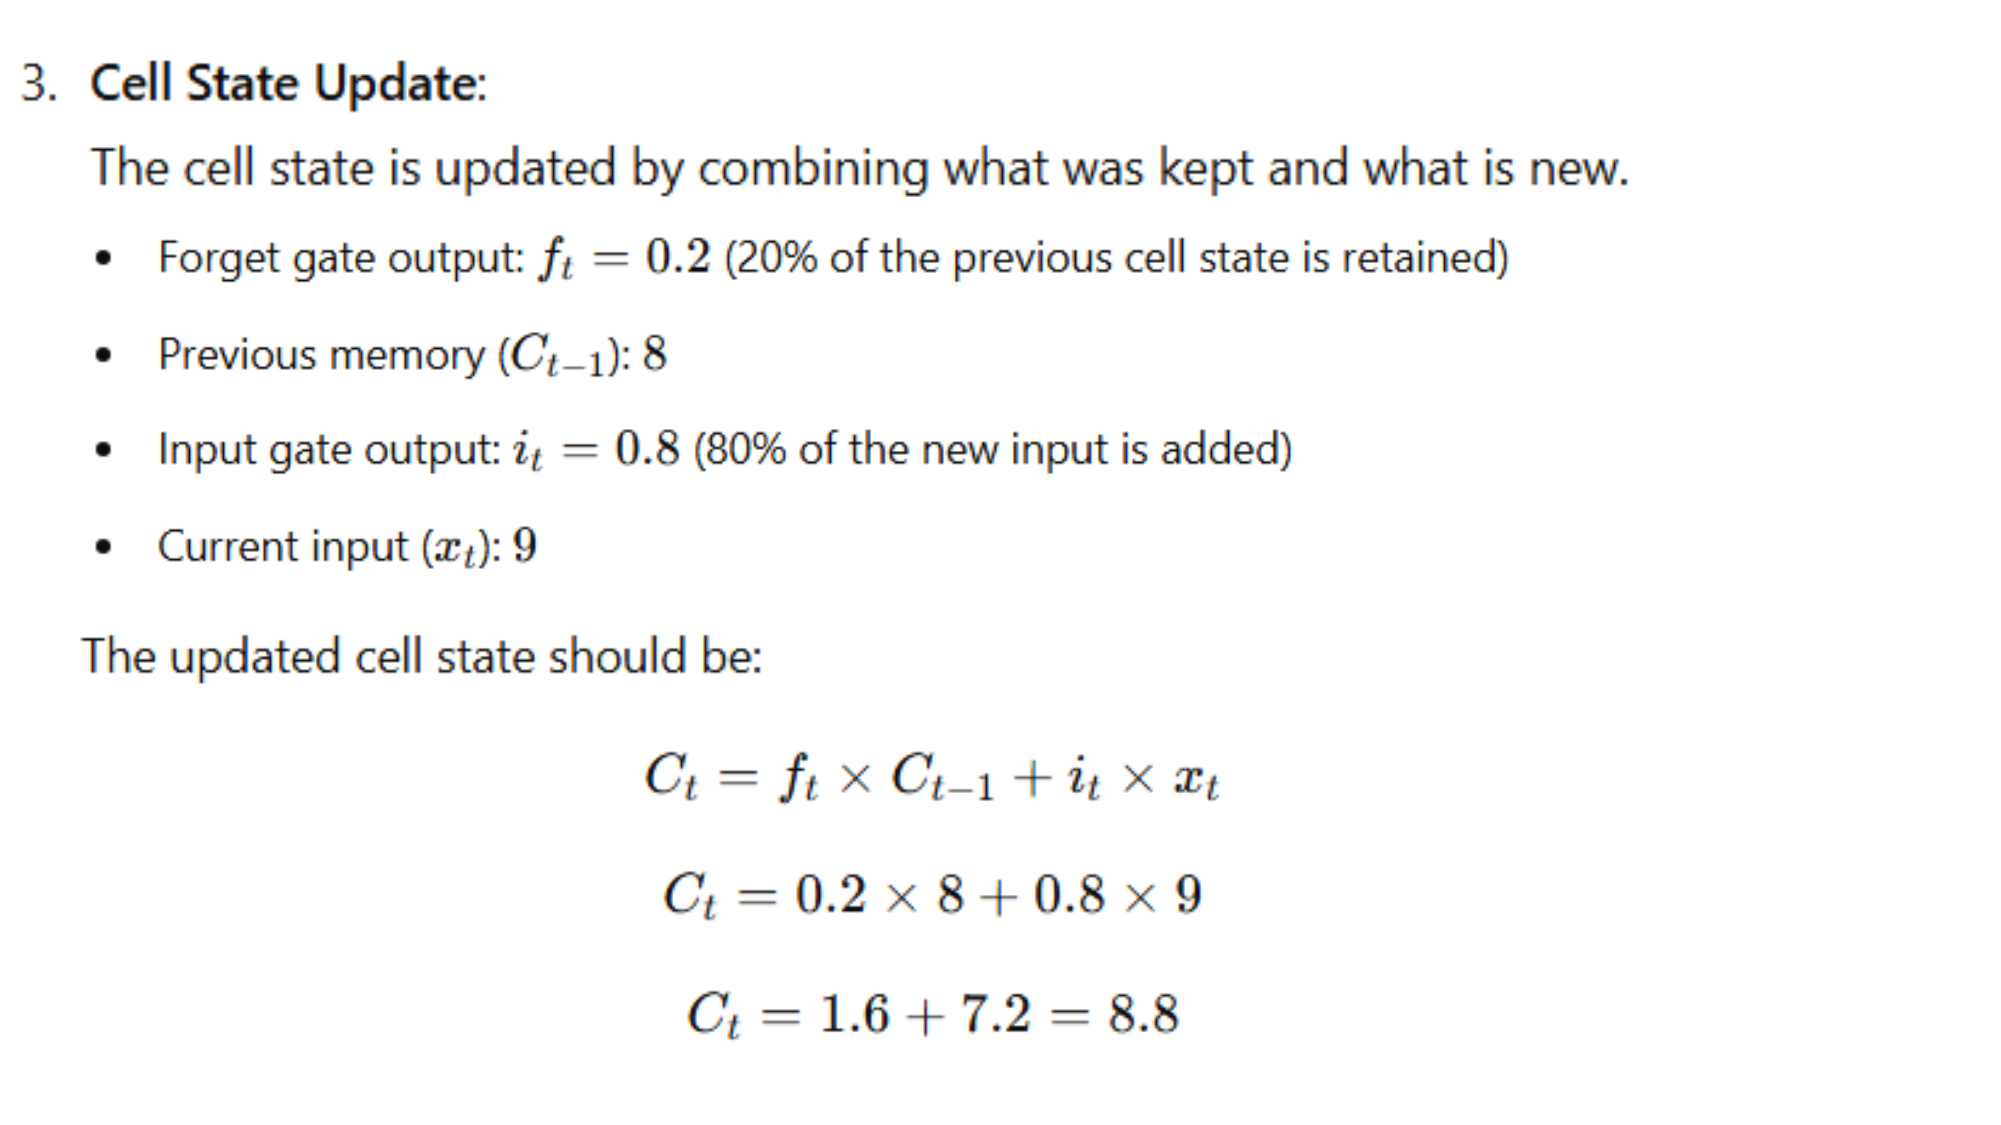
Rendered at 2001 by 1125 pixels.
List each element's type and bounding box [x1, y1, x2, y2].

picture [47, 212, 1546, 1072]
list [0, 28, 1701, 211]
title [137, 59, 1863, 278]
